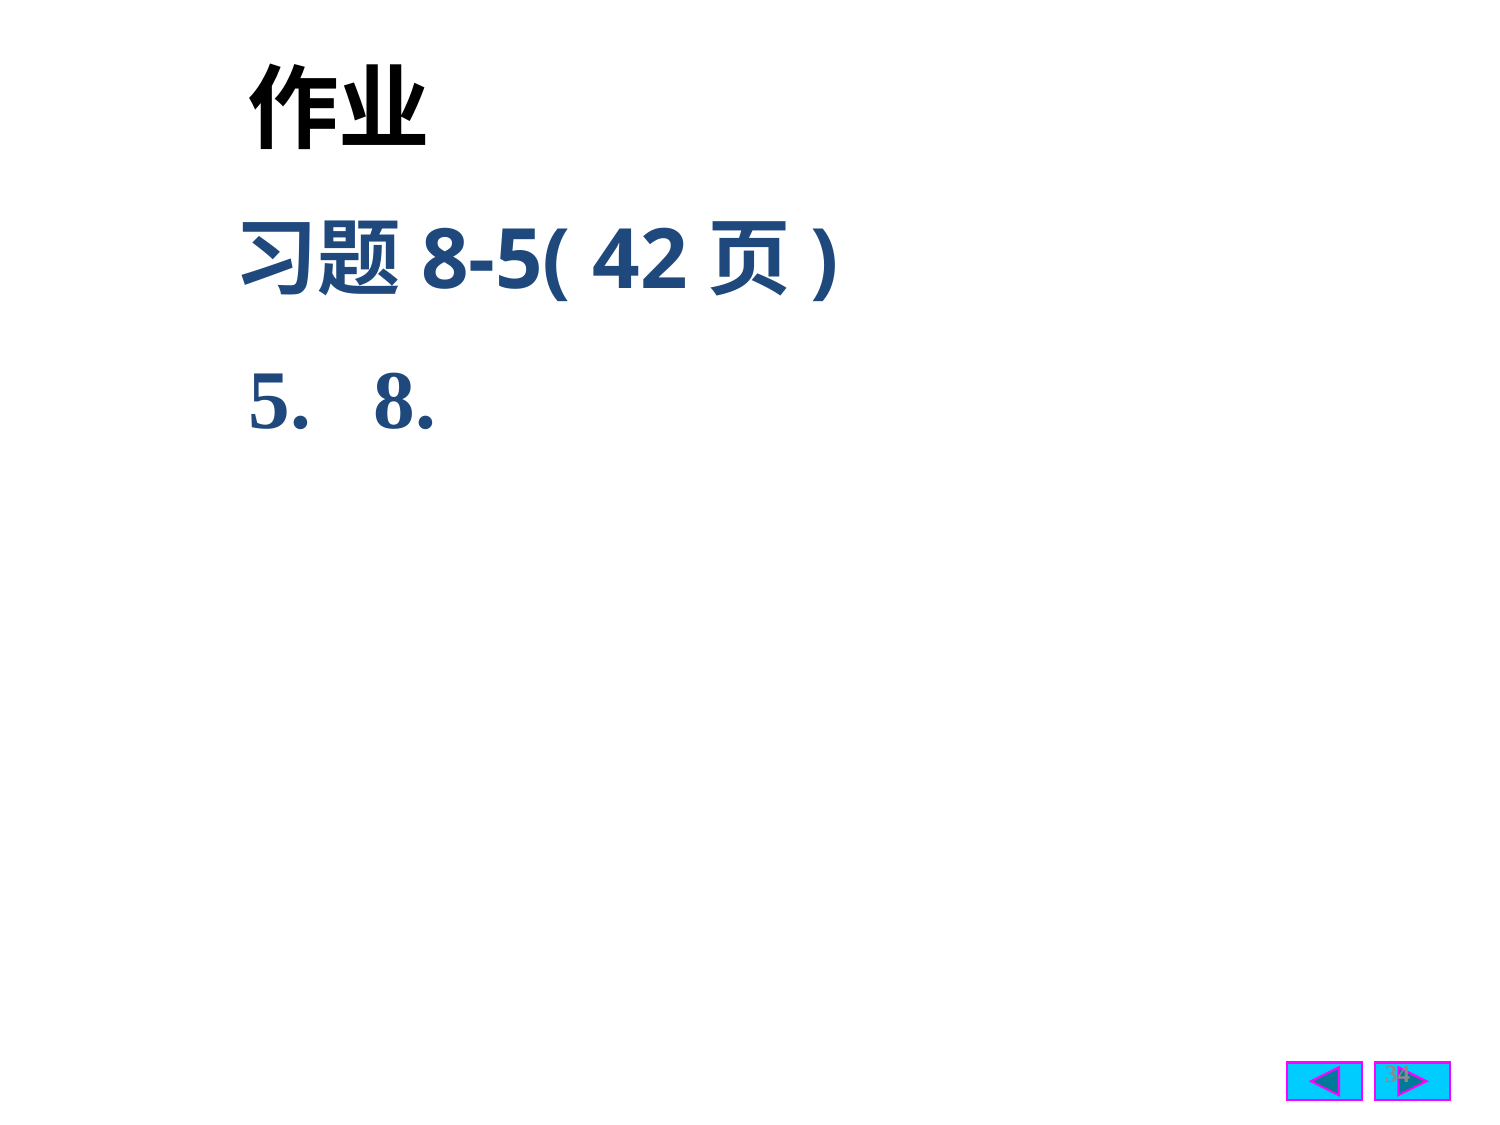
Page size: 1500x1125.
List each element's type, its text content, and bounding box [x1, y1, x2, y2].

text_box 5. 8. [234, 338, 810, 453]
slide_number 34 [1074, 1042, 1425, 1103]
text_box 作业 [232, 42, 508, 168]
text_box 习题8-5( 42页) [219, 197, 1045, 313]
